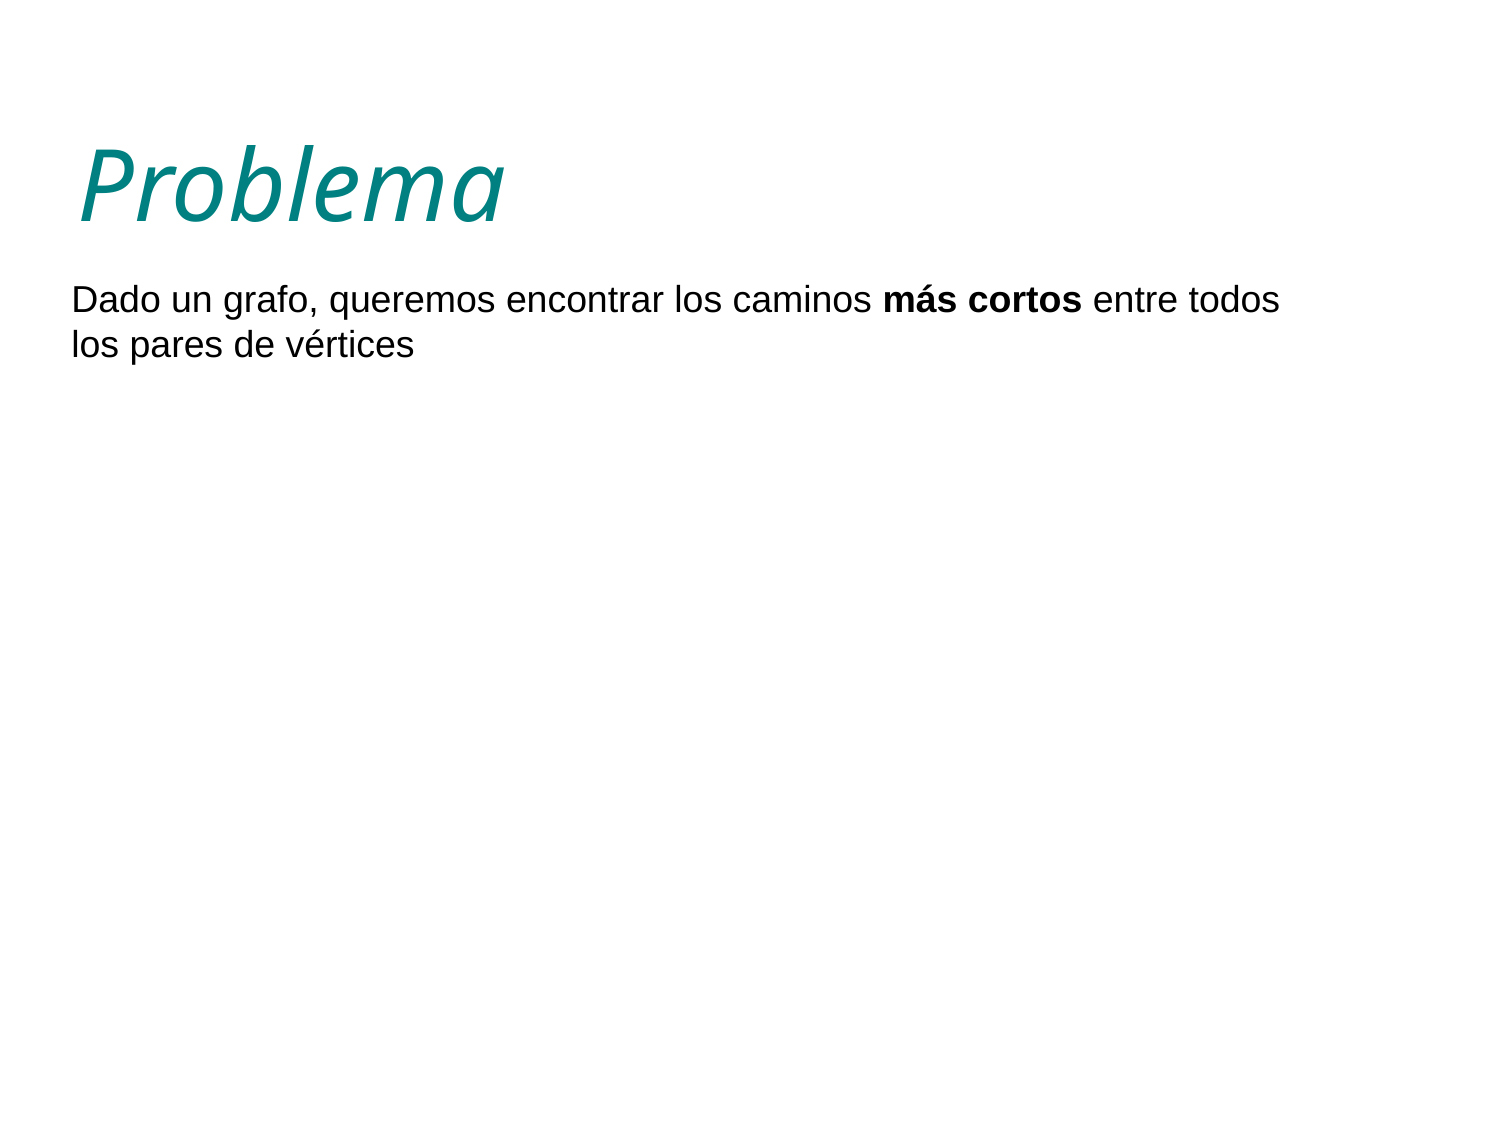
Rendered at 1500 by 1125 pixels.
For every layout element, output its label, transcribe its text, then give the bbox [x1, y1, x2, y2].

title Problema [62, 87, 1413, 275]
text_box Dado un grafo, queremos encontrar los caminos más cortos entre todos los pares de vértices [56, 267, 1329, 373]
